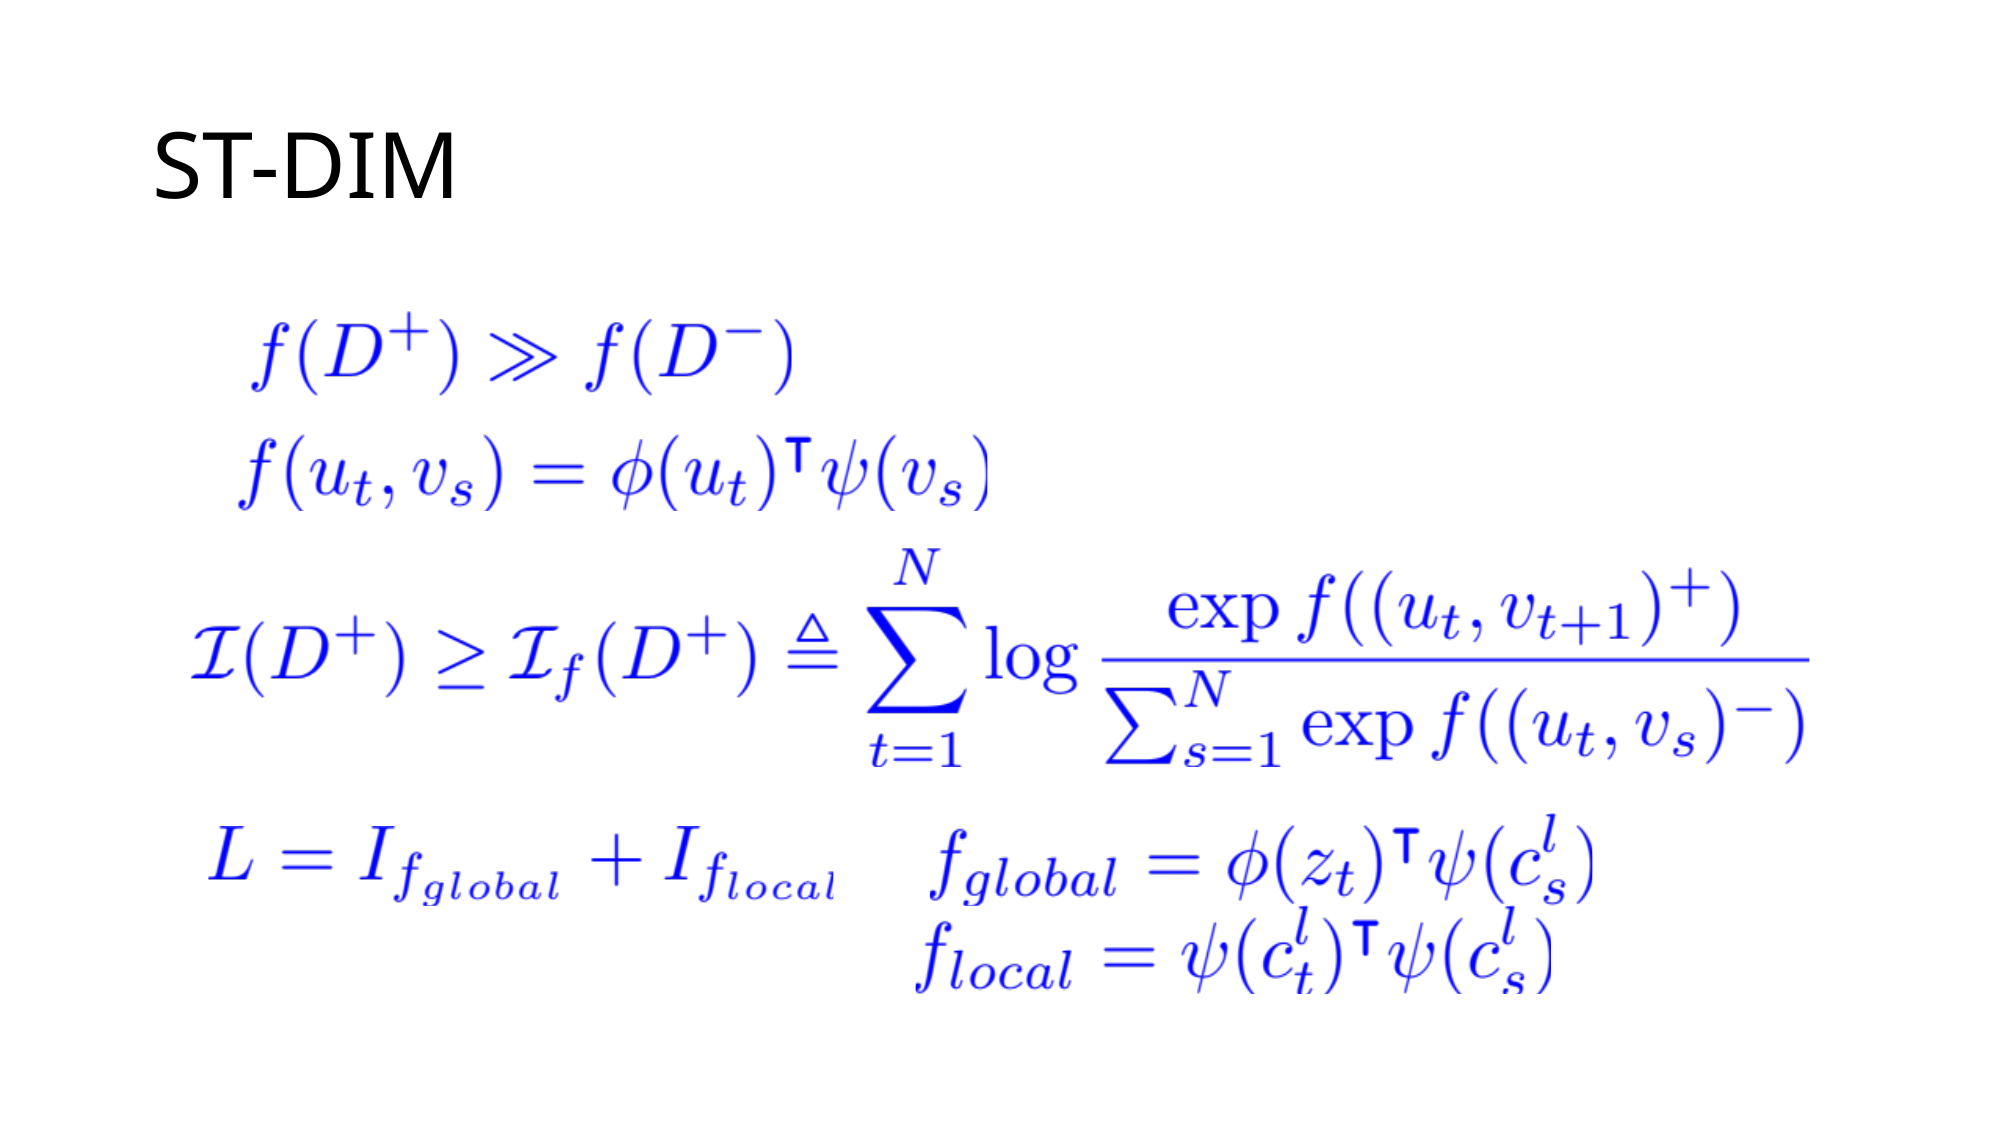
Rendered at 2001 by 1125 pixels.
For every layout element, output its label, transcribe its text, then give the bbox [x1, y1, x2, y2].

picture [208, 826, 834, 906]
title ST-DIM [137, 59, 1863, 278]
picture [237, 433, 988, 511]
picture [190, 547, 1810, 767]
picture [915, 813, 1593, 993]
picture [249, 310, 792, 396]
